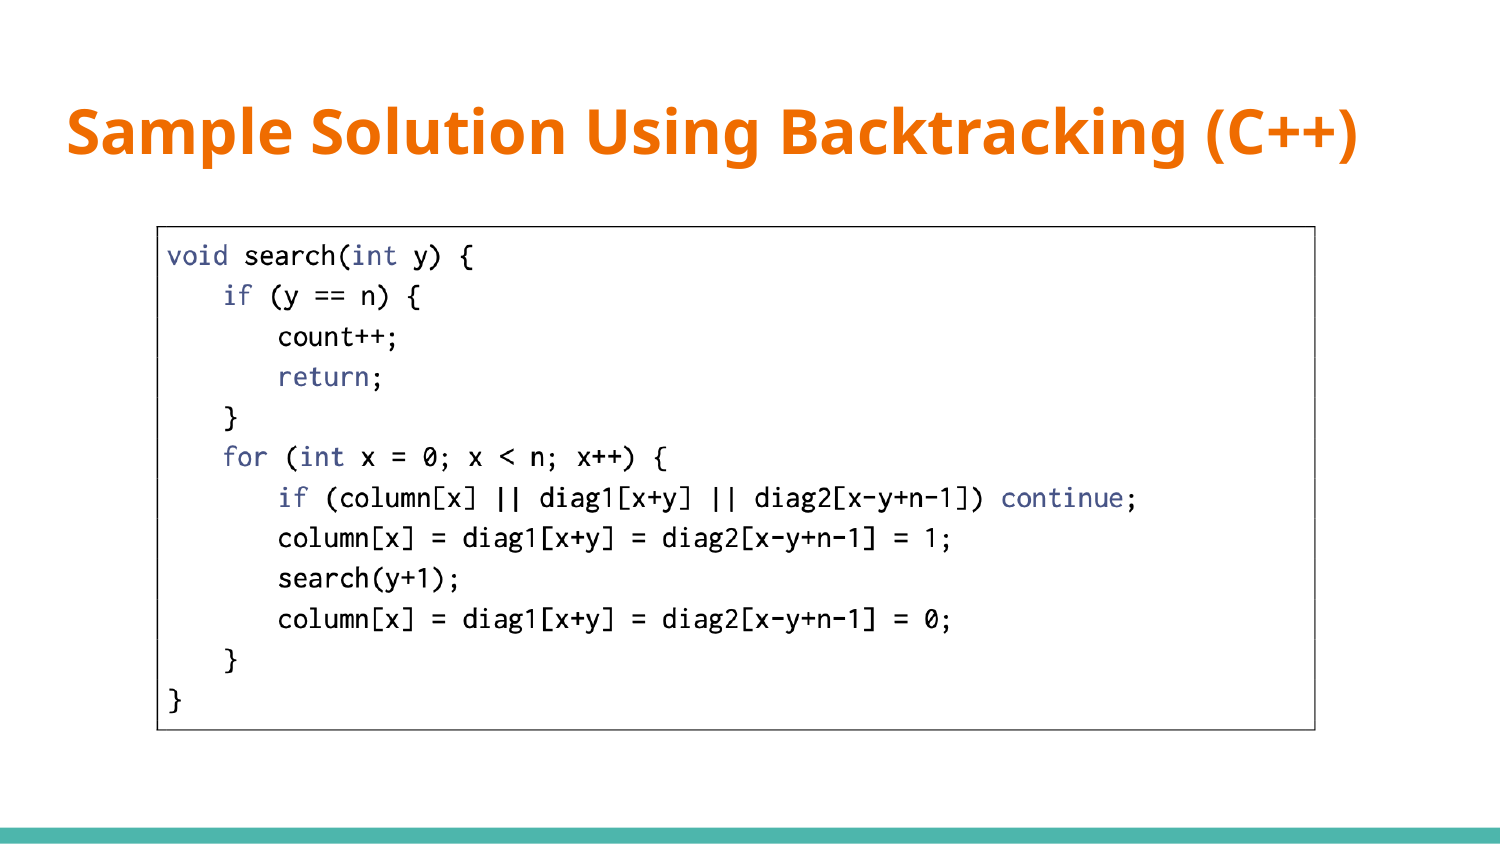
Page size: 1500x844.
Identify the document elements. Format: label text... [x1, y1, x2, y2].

picture [155, 226, 1317, 731]
title Sample Solution Using Backtracking (C++) [51, 72, 1449, 189]
